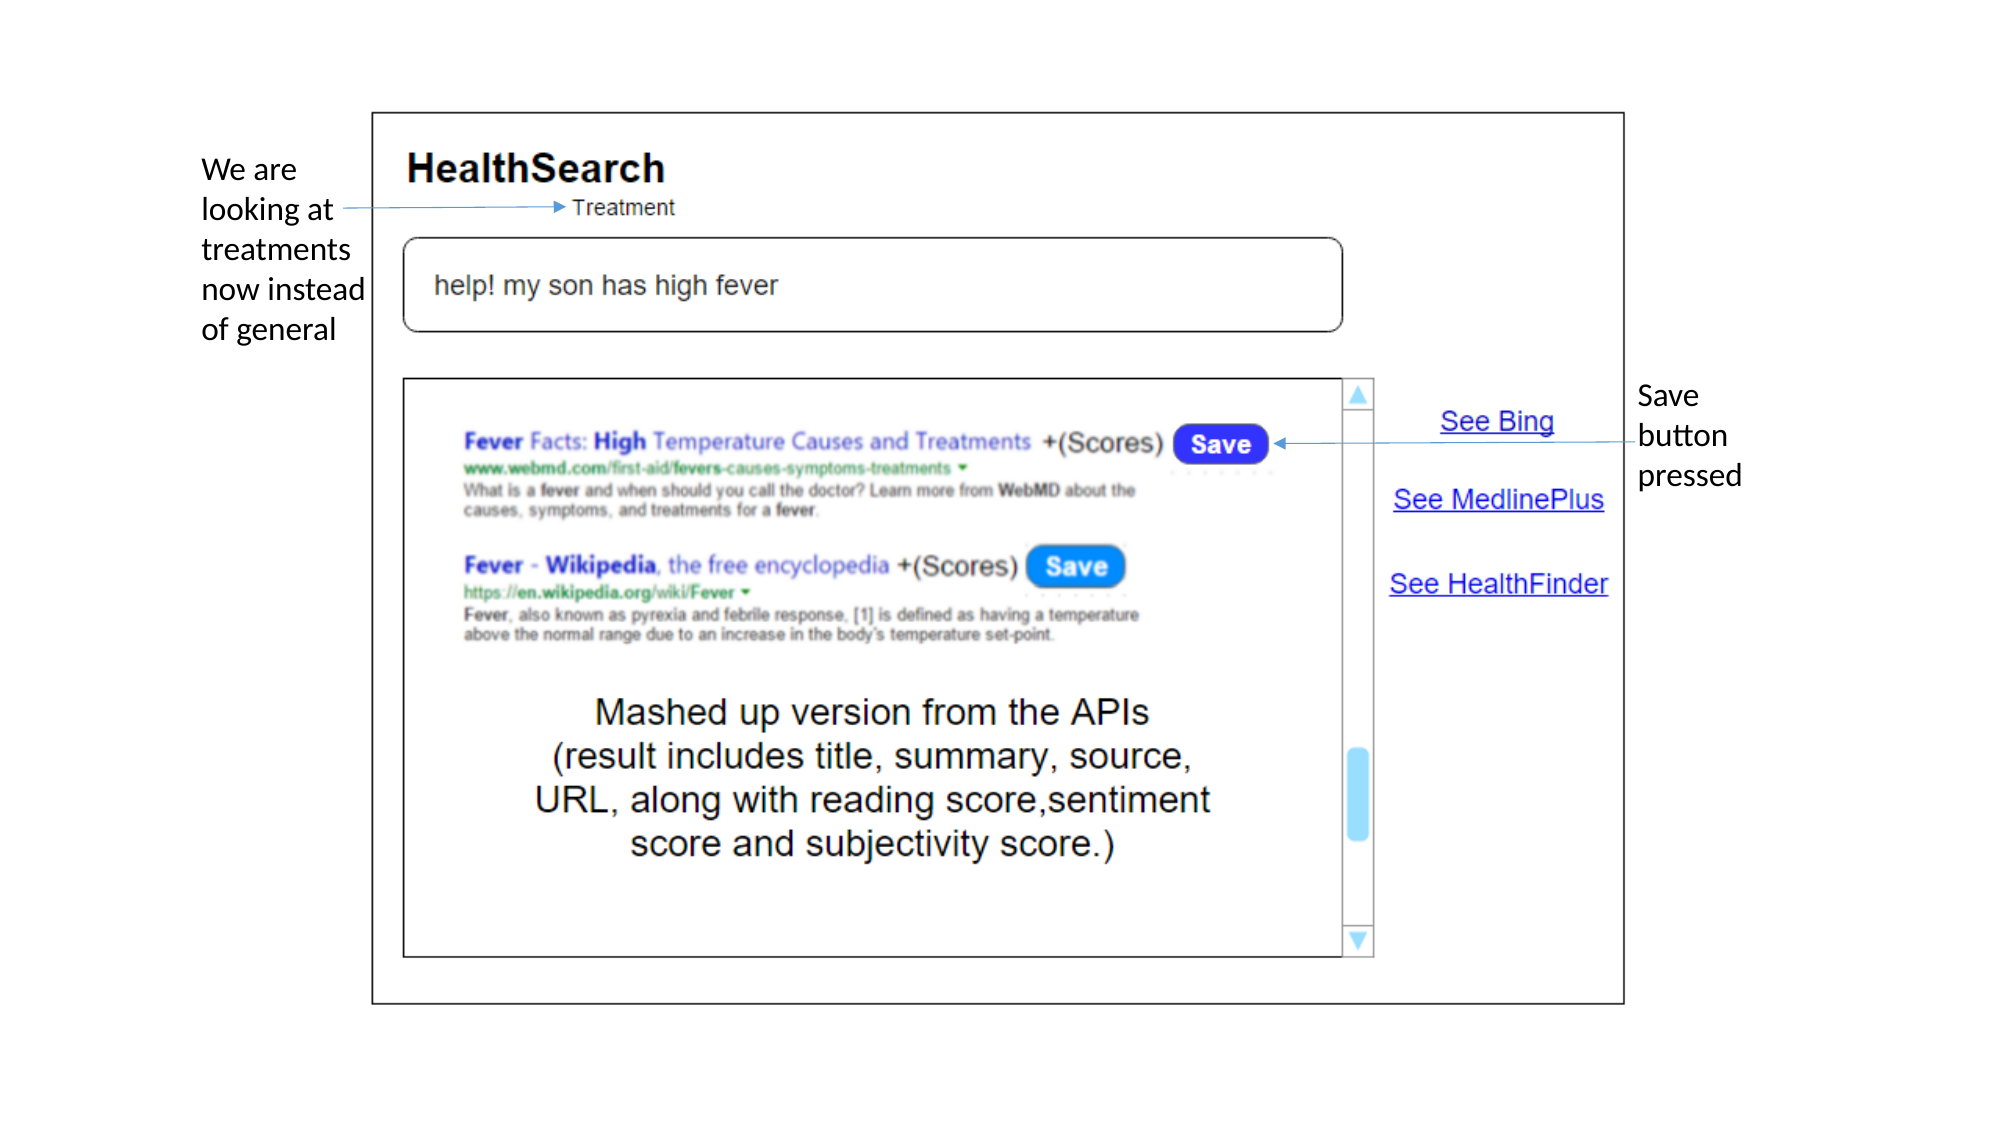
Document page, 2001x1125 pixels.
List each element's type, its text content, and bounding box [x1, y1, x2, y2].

text_box We are looking at treatments now instead of general [186, 139, 364, 355]
picture [364, 106, 1636, 1019]
text_box Save button pressed [1636, 366, 1790, 501]
